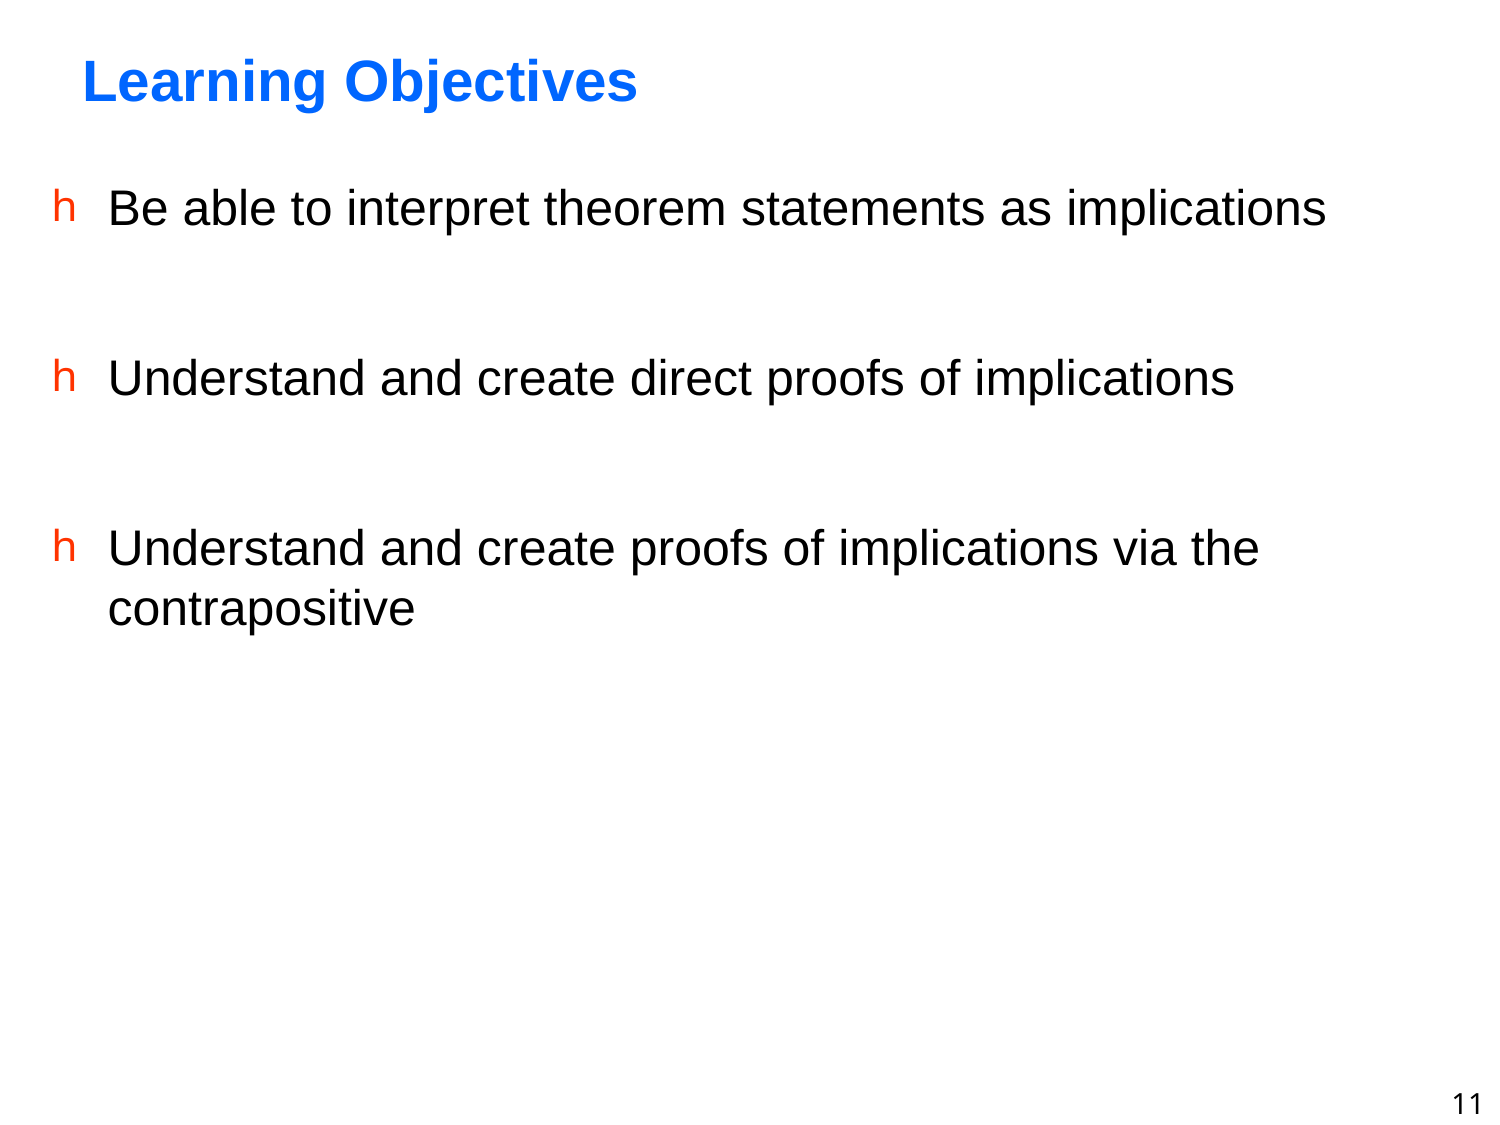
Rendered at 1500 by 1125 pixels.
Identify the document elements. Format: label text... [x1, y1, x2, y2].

title Learning Objectives [67, 27, 1466, 129]
list Be able to interpret theorem statements as implications Understand and create direct proofs of implications Understand and create proofs of implications via the contrapositive [36, 167, 1424, 1027]
slide_number 11 [1187, 1077, 1500, 1116]
